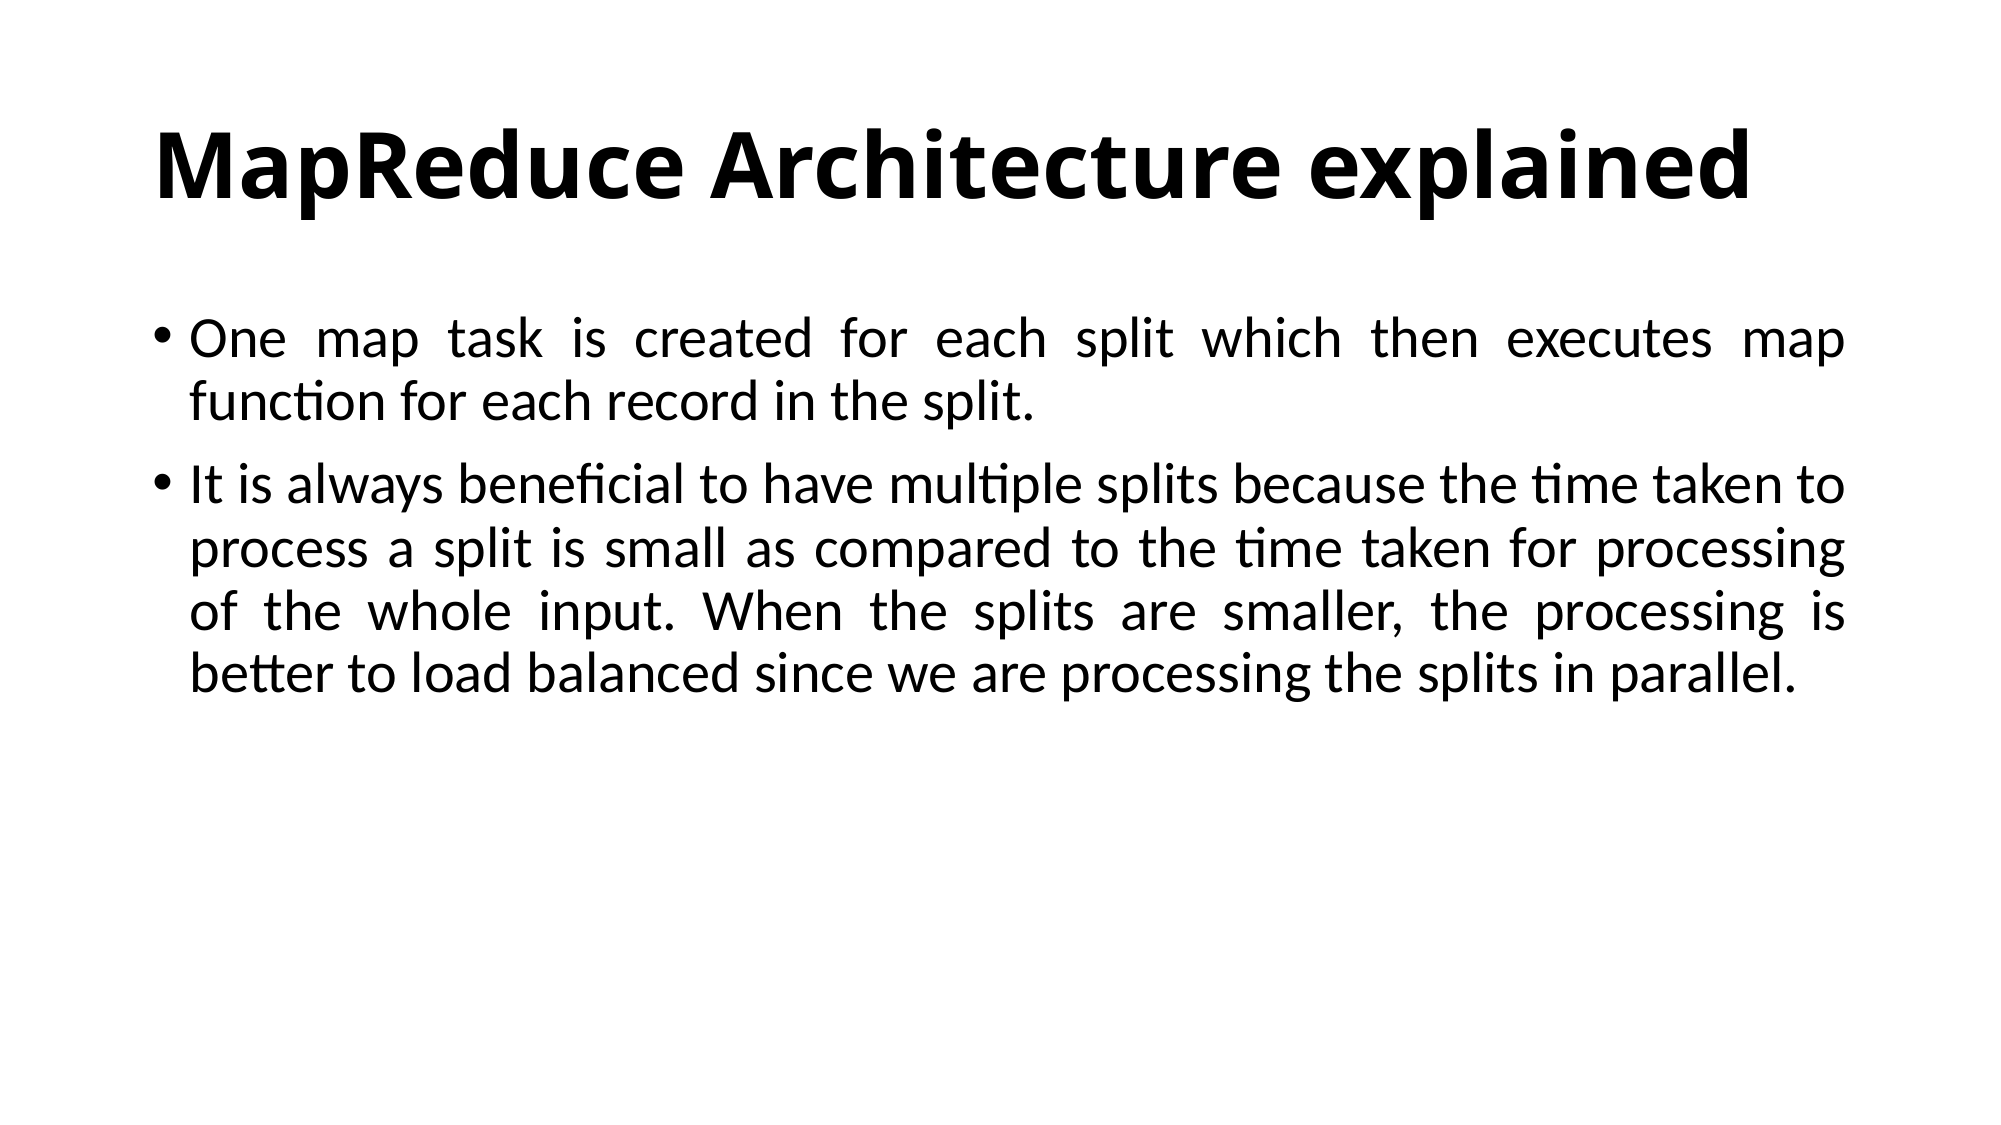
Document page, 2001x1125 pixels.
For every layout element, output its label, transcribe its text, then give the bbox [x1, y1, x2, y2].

title MapReduce Architecture explained [137, 59, 1863, 278]
list One map task is created for each split which then executes map function for each record in the split. It is always beneficial to have multiple splits because the time taken to process a split is small as compared to the time taken for processing of the whole input. When the splits are smaller, the processing is better to load balanced since we are processing the splits in parallel. [137, 299, 1863, 1014]
